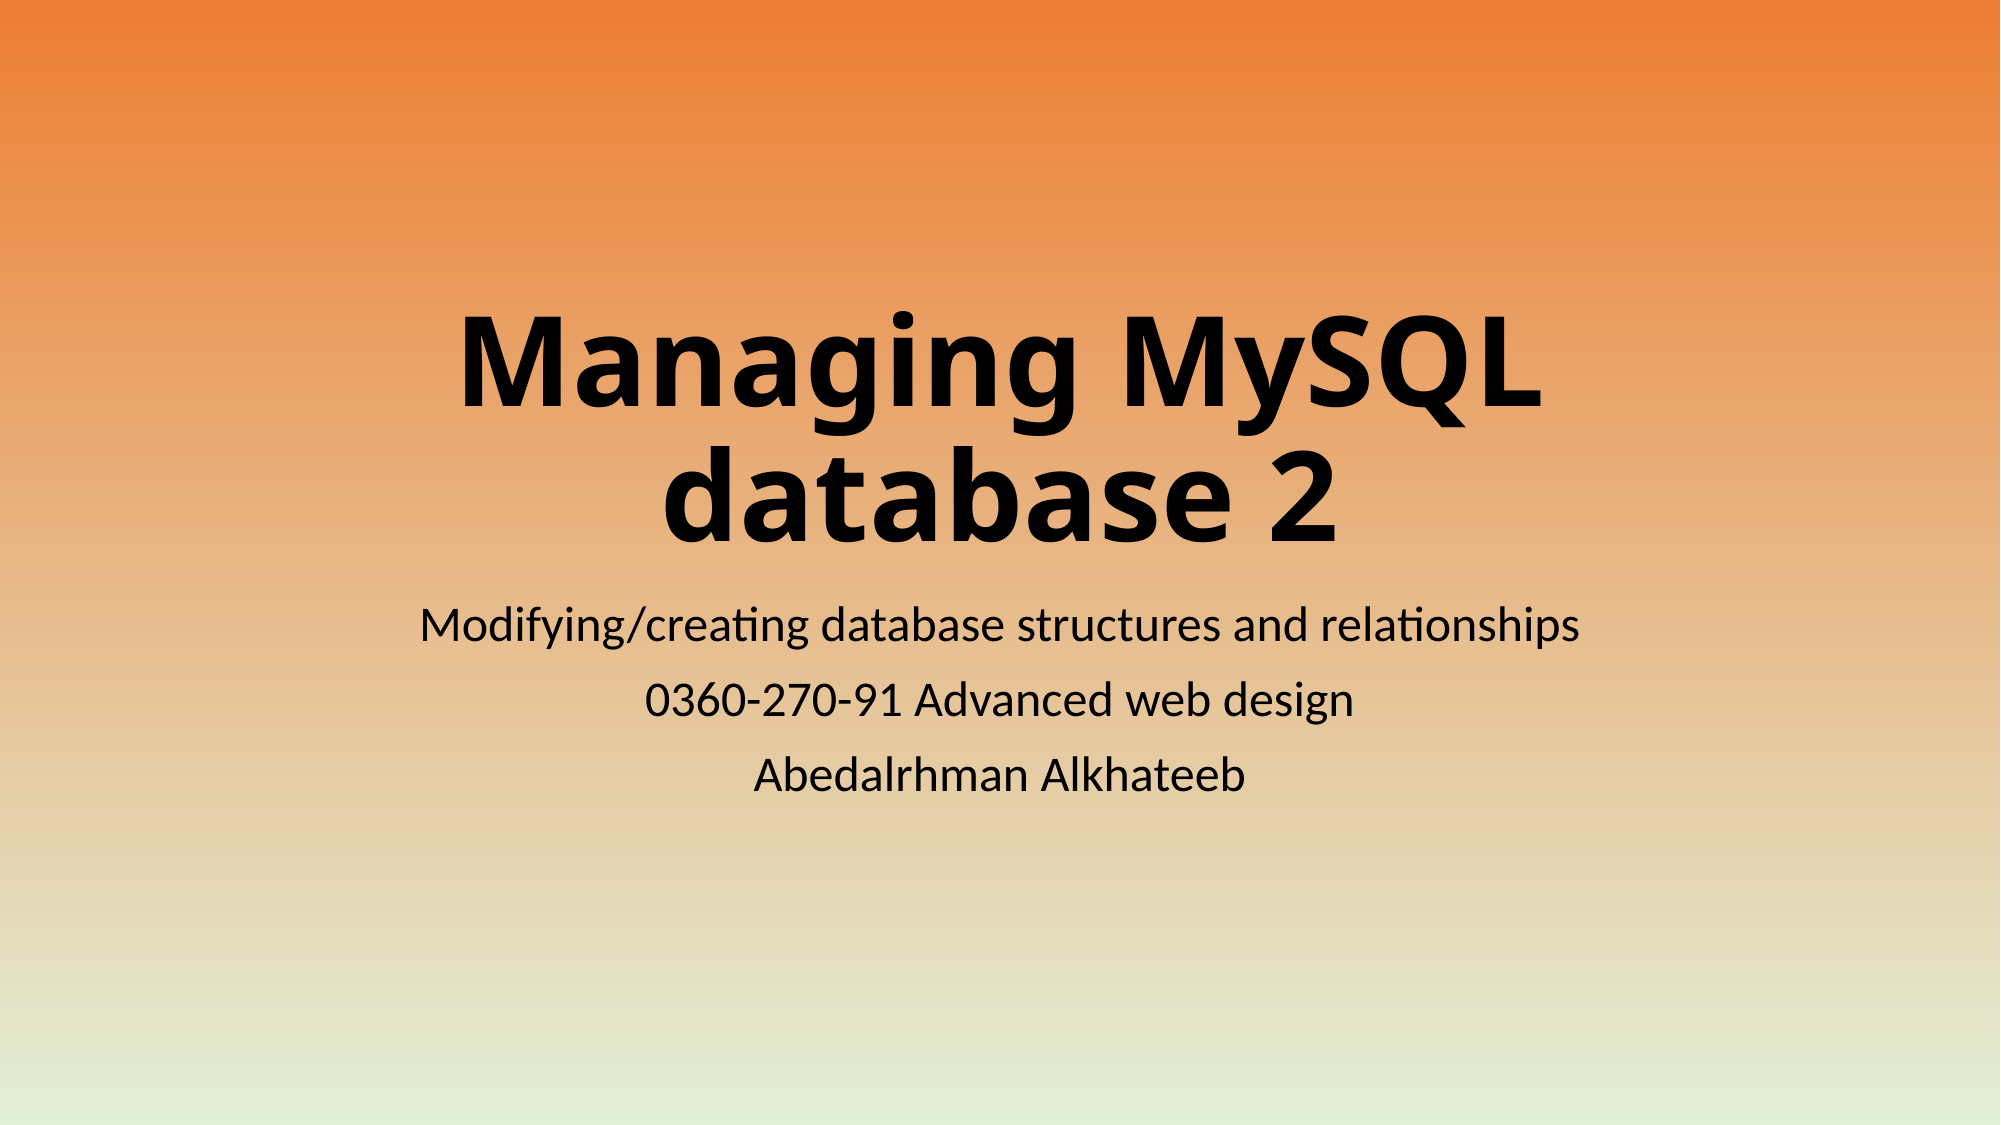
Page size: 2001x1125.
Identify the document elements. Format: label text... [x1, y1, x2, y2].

subtitle Modifying/creating database structures and relationships 0360-270-91 Advanced web design Abedalrhman Alkhateeb [249, 590, 1750, 863]
title Managing MySQL database 2 [249, 184, 1750, 576]
